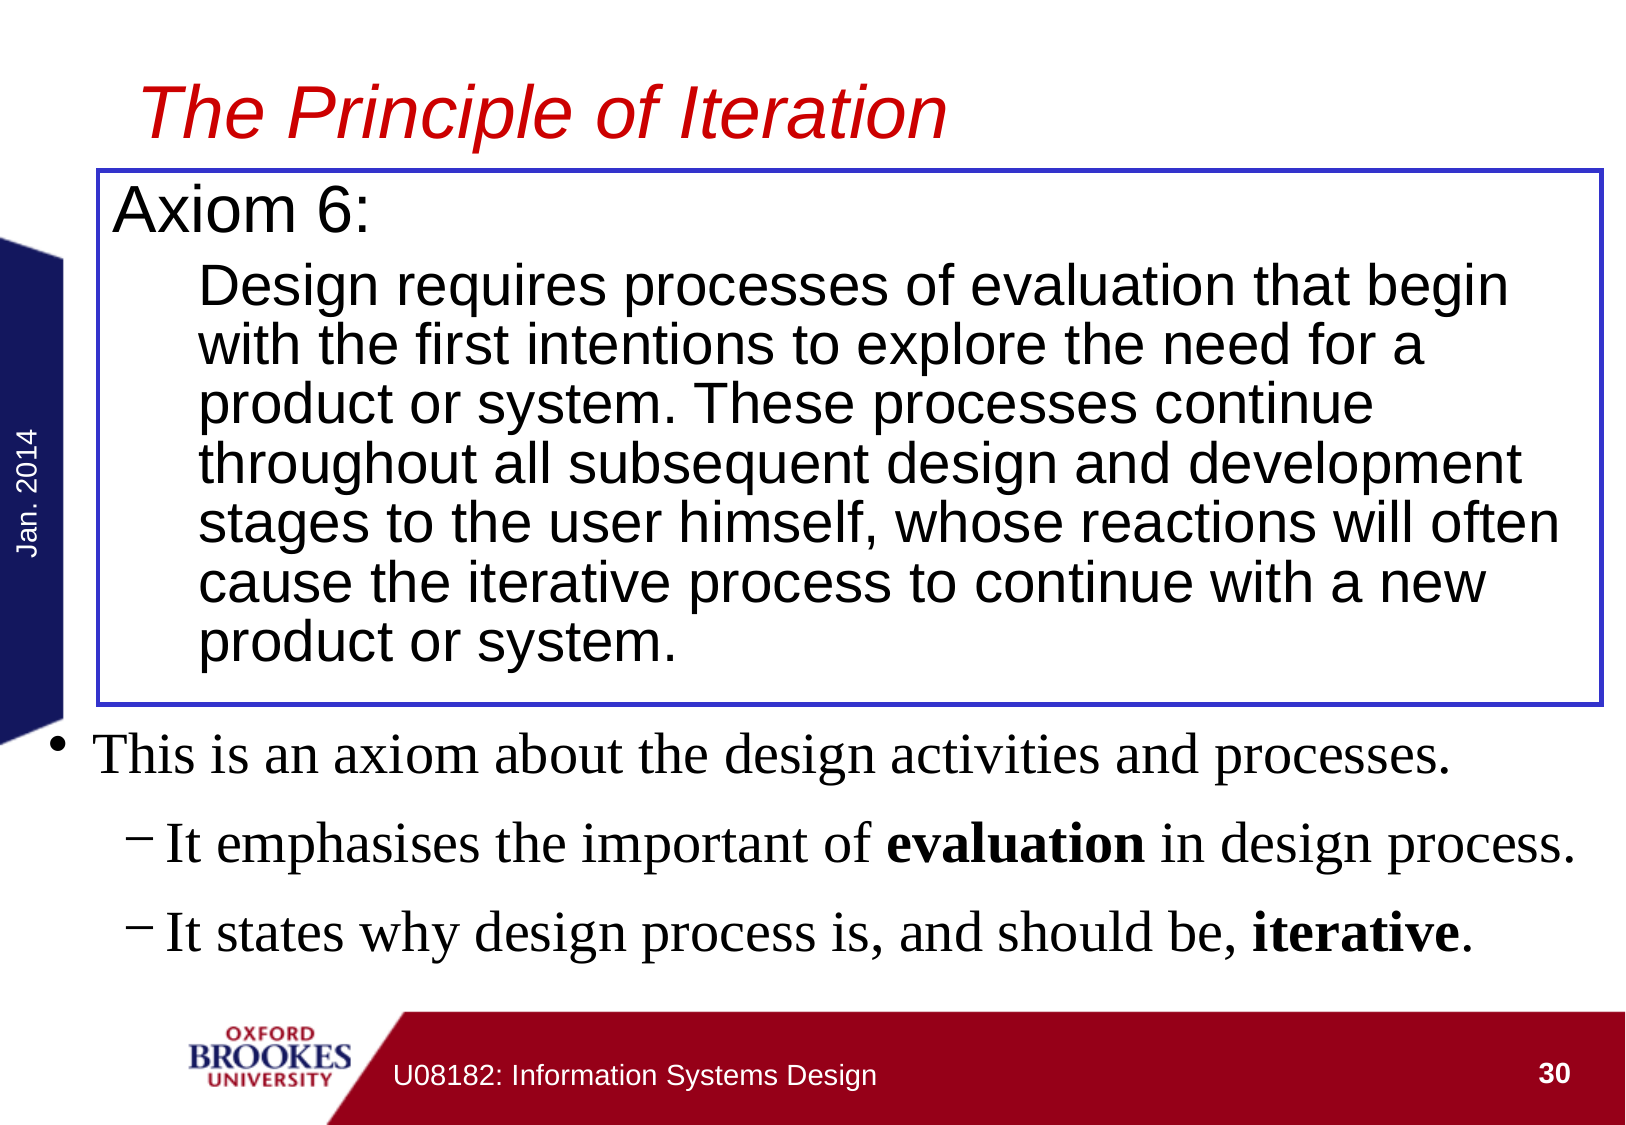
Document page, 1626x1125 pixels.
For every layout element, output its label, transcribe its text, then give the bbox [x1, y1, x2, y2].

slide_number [0, 312, 82, 676]
text_box This is an axiom about the design activities and processes. It emphasises the important of evaluation in design process. It states why design process is, and should be, iterative. [33, 718, 1604, 971]
slide_number 30 [1516, 1046, 1594, 1101]
list Axiom 6: Design requires processes of evaluation that begin with the first intentions to explore the need for a product or system. These processes continue throughout all subsequent design and development stages to the user himself, whose reactions will often cause the iterative process to continue with a new product or system. [97, 170, 1603, 705]
picture [0, 0, 1626, 1125]
title The Principle of Iteration [121, 56, 1581, 162]
footer U08182: Information Systems Design [392, 1056, 1289, 1101]
